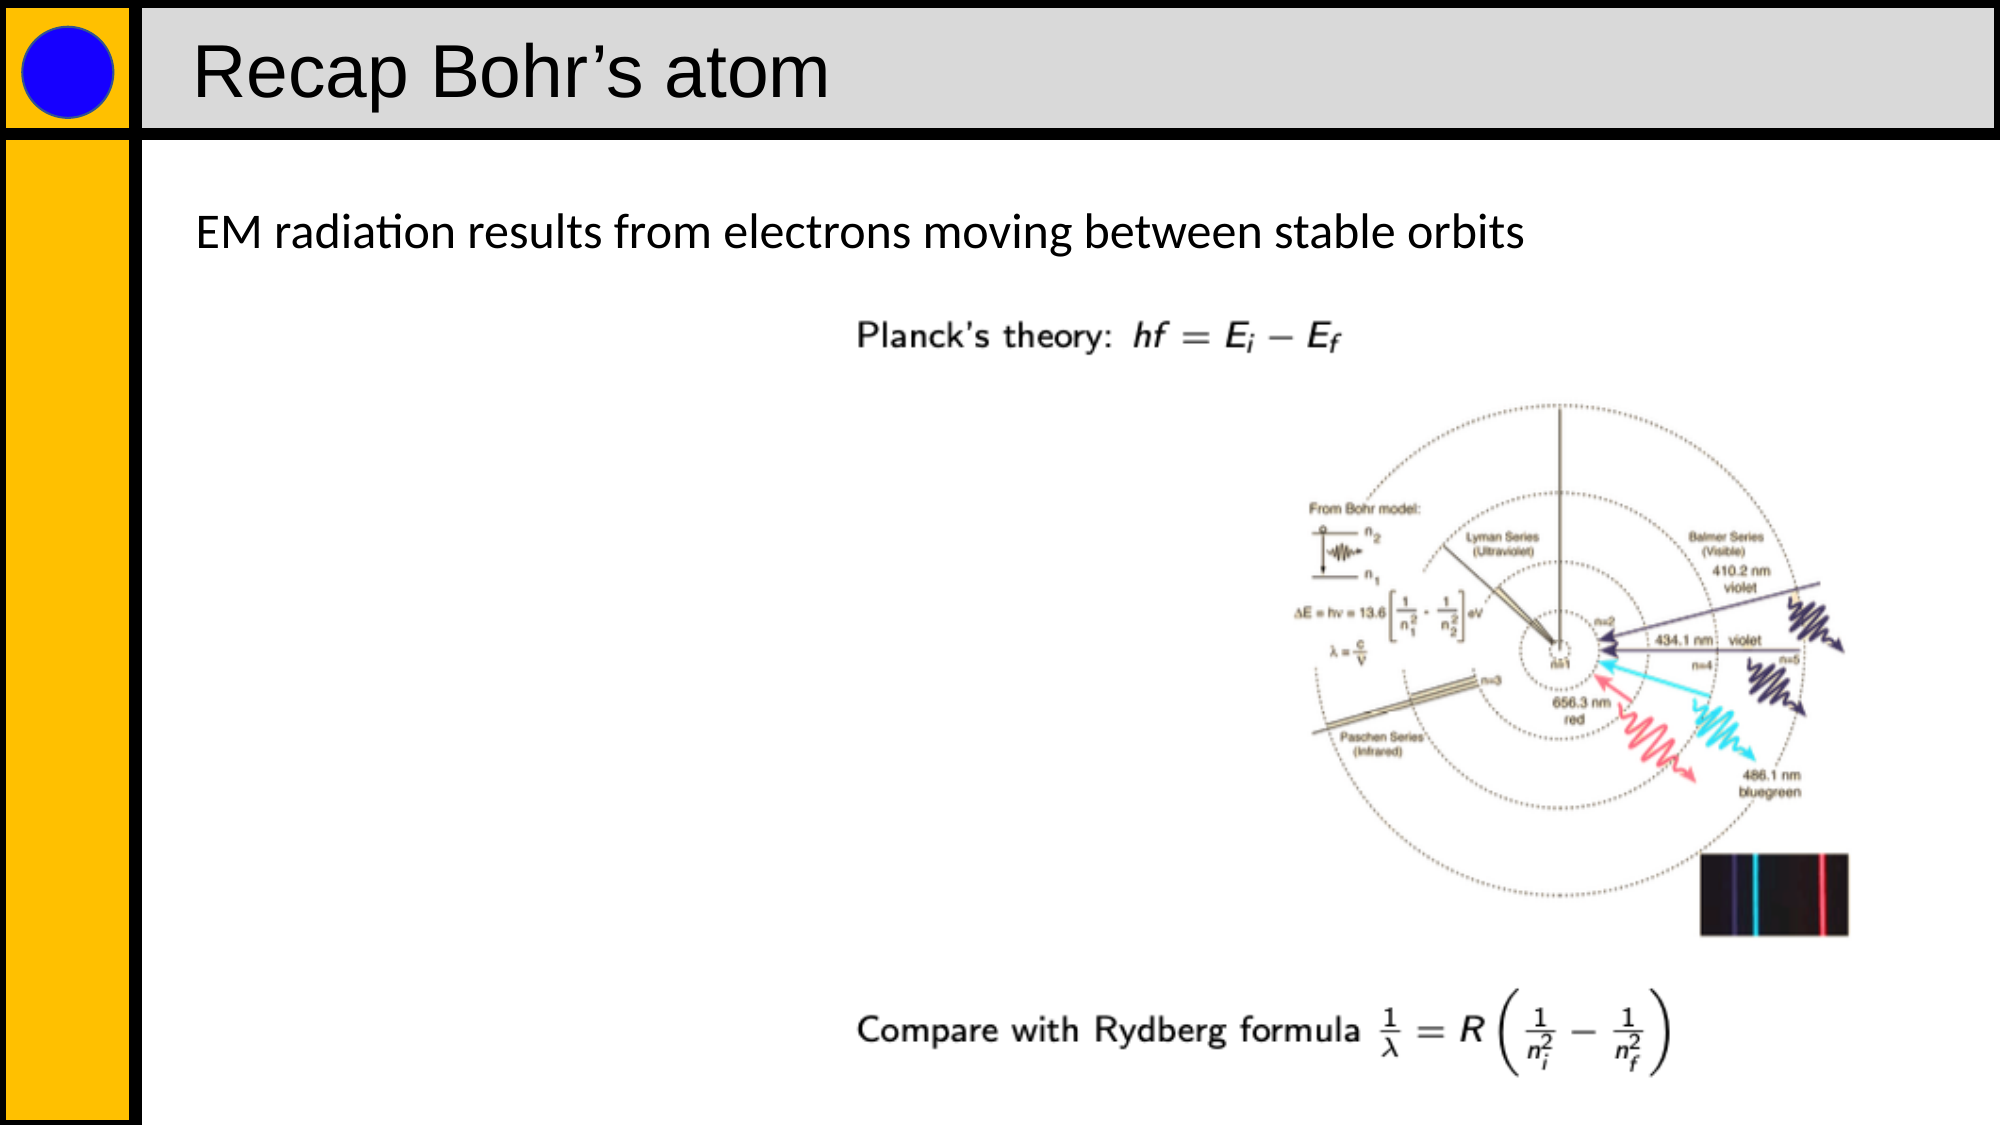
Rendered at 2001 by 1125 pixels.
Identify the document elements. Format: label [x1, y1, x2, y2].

text_box [0, 1, 2000, 1125]
picture [827, 301, 2000, 1091]
